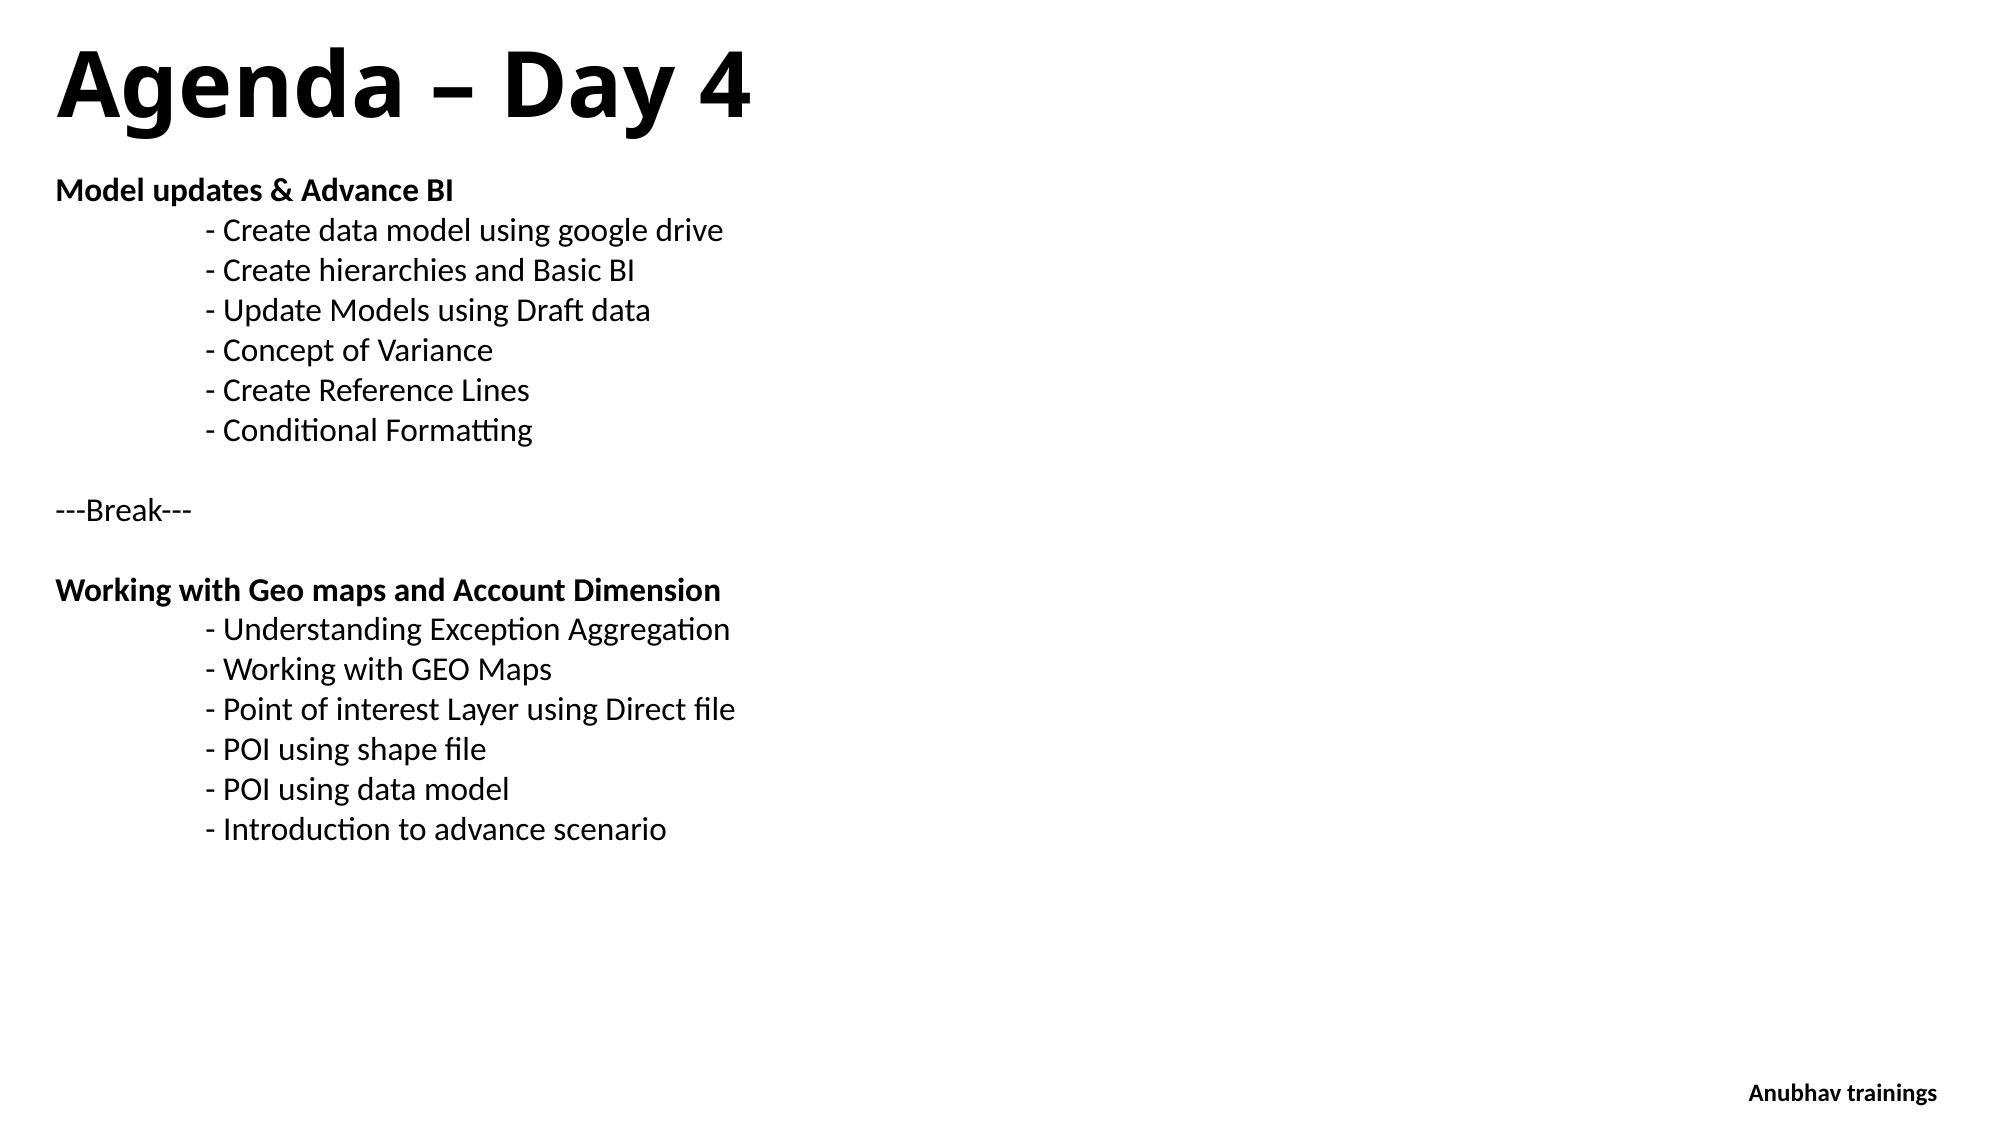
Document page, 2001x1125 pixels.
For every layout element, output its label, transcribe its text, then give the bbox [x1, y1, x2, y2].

footer Anubhav trainings [1660, 1074, 2000, 1108]
text_box Model updates & Advance BI - Create data model using google drive - Create hierarchies and Basic BI - Update Models using Draft data - Concept of Variance - Create Reference Lines - Conditional Formatting ---Break--- Working with Geo maps and Account Dimension - Understanding Exception Aggregation - Working with GEO Maps - Point of interest Layer using Direct file - POI using shape file - POI using data model - Introduction to advance scenario [40, 161, 1960, 975]
text_box Agenda – Day 4 [42, 30, 1896, 148]
